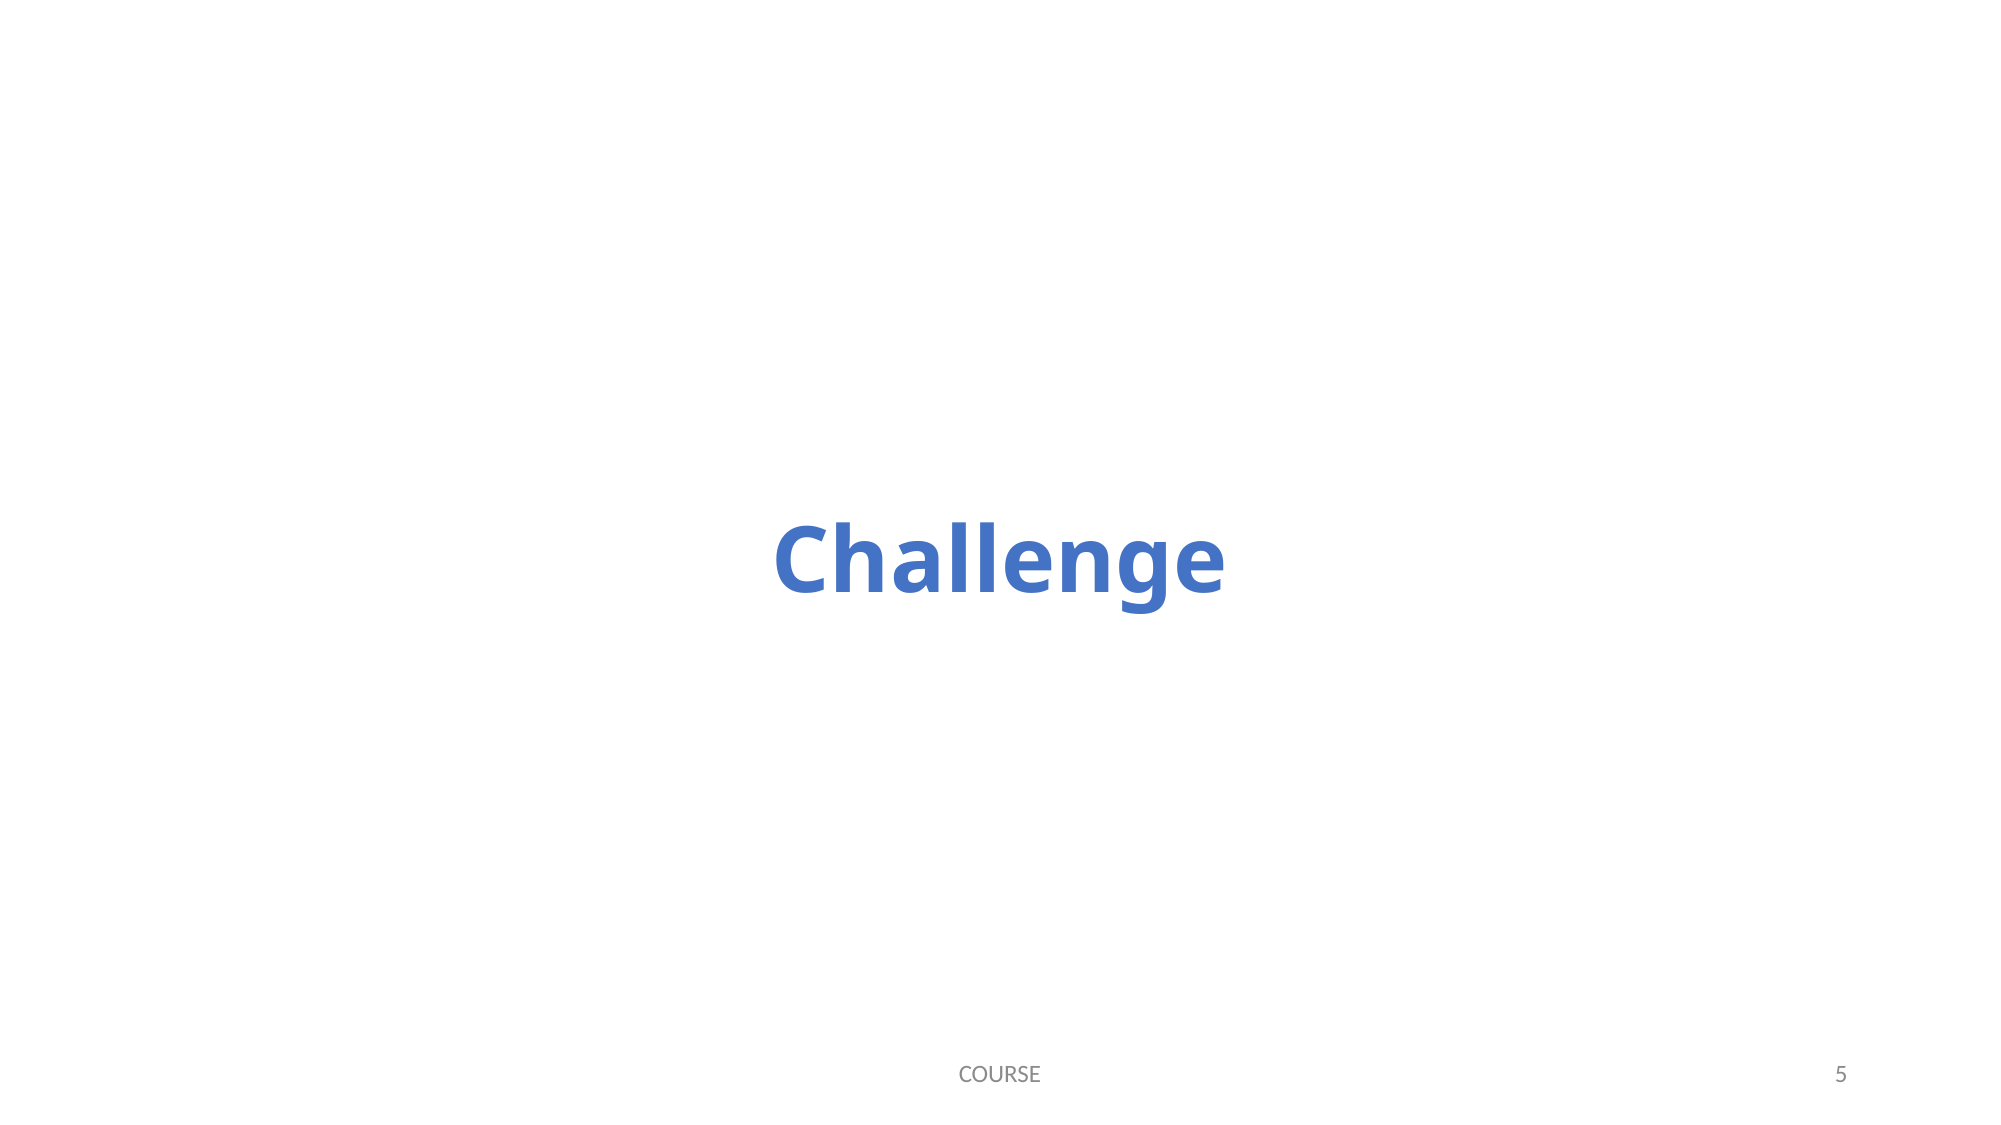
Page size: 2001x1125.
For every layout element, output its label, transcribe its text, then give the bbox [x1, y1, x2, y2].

text_box Challenge [249, 478, 1750, 647]
slide_number 5 [1412, 1042, 1863, 1103]
footer COURSE [662, 1042, 1338, 1103]
